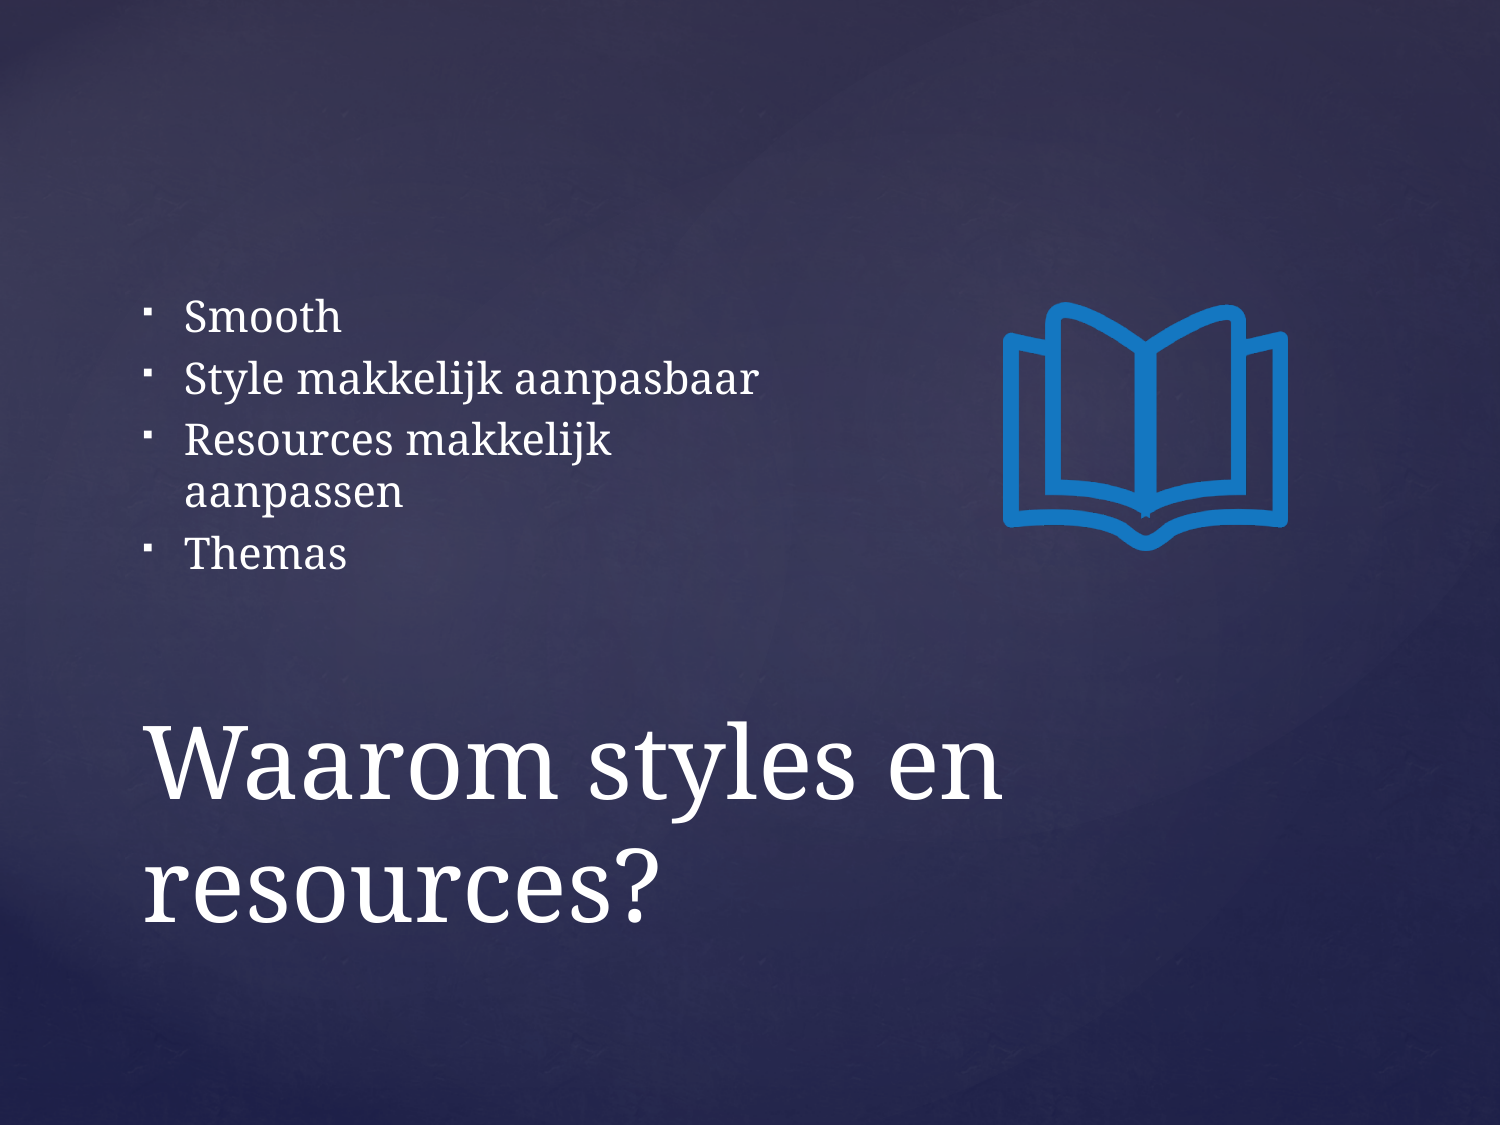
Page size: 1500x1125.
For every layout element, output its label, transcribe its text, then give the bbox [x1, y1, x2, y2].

list Smooth Style makkelijk aanpasbaar Resources makkelijk aanpassen Themas [123, 219, 837, 587]
title Waarom styles en resources? [127, 800, 1365, 950]
picture [1002, 302, 1288, 552]
